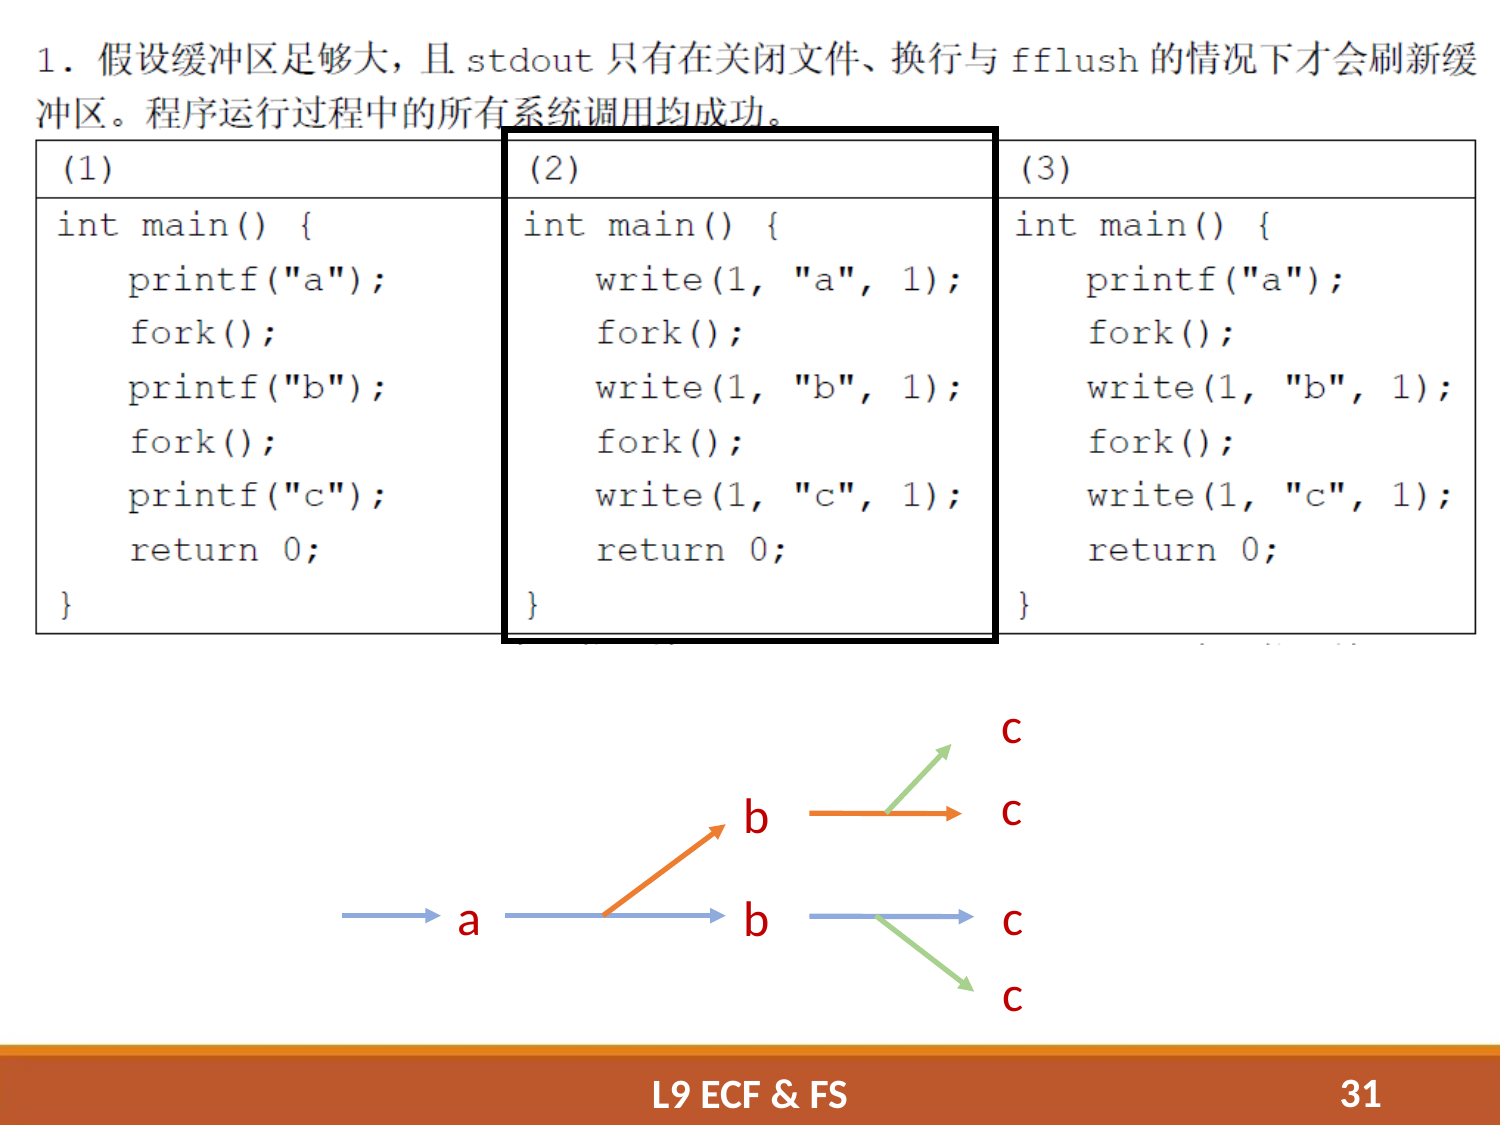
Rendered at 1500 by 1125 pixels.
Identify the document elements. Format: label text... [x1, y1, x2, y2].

text_box c [986, 686, 1067, 761]
slide_number 31 [1059, 1058, 1397, 1119]
text_box a [442, 877, 523, 953]
text_box c [987, 954, 1068, 1030]
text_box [875, 915, 975, 992]
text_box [602, 824, 726, 916]
picture [0, 0, 1500, 1125]
text_box b [729, 775, 810, 851]
text_box c [987, 877, 1068, 953]
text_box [885, 743, 952, 814]
text_box c [986, 767, 1067, 843]
text_box b [729, 878, 810, 954]
footer L9 ECF & FS [496, 1059, 1004, 1120]
